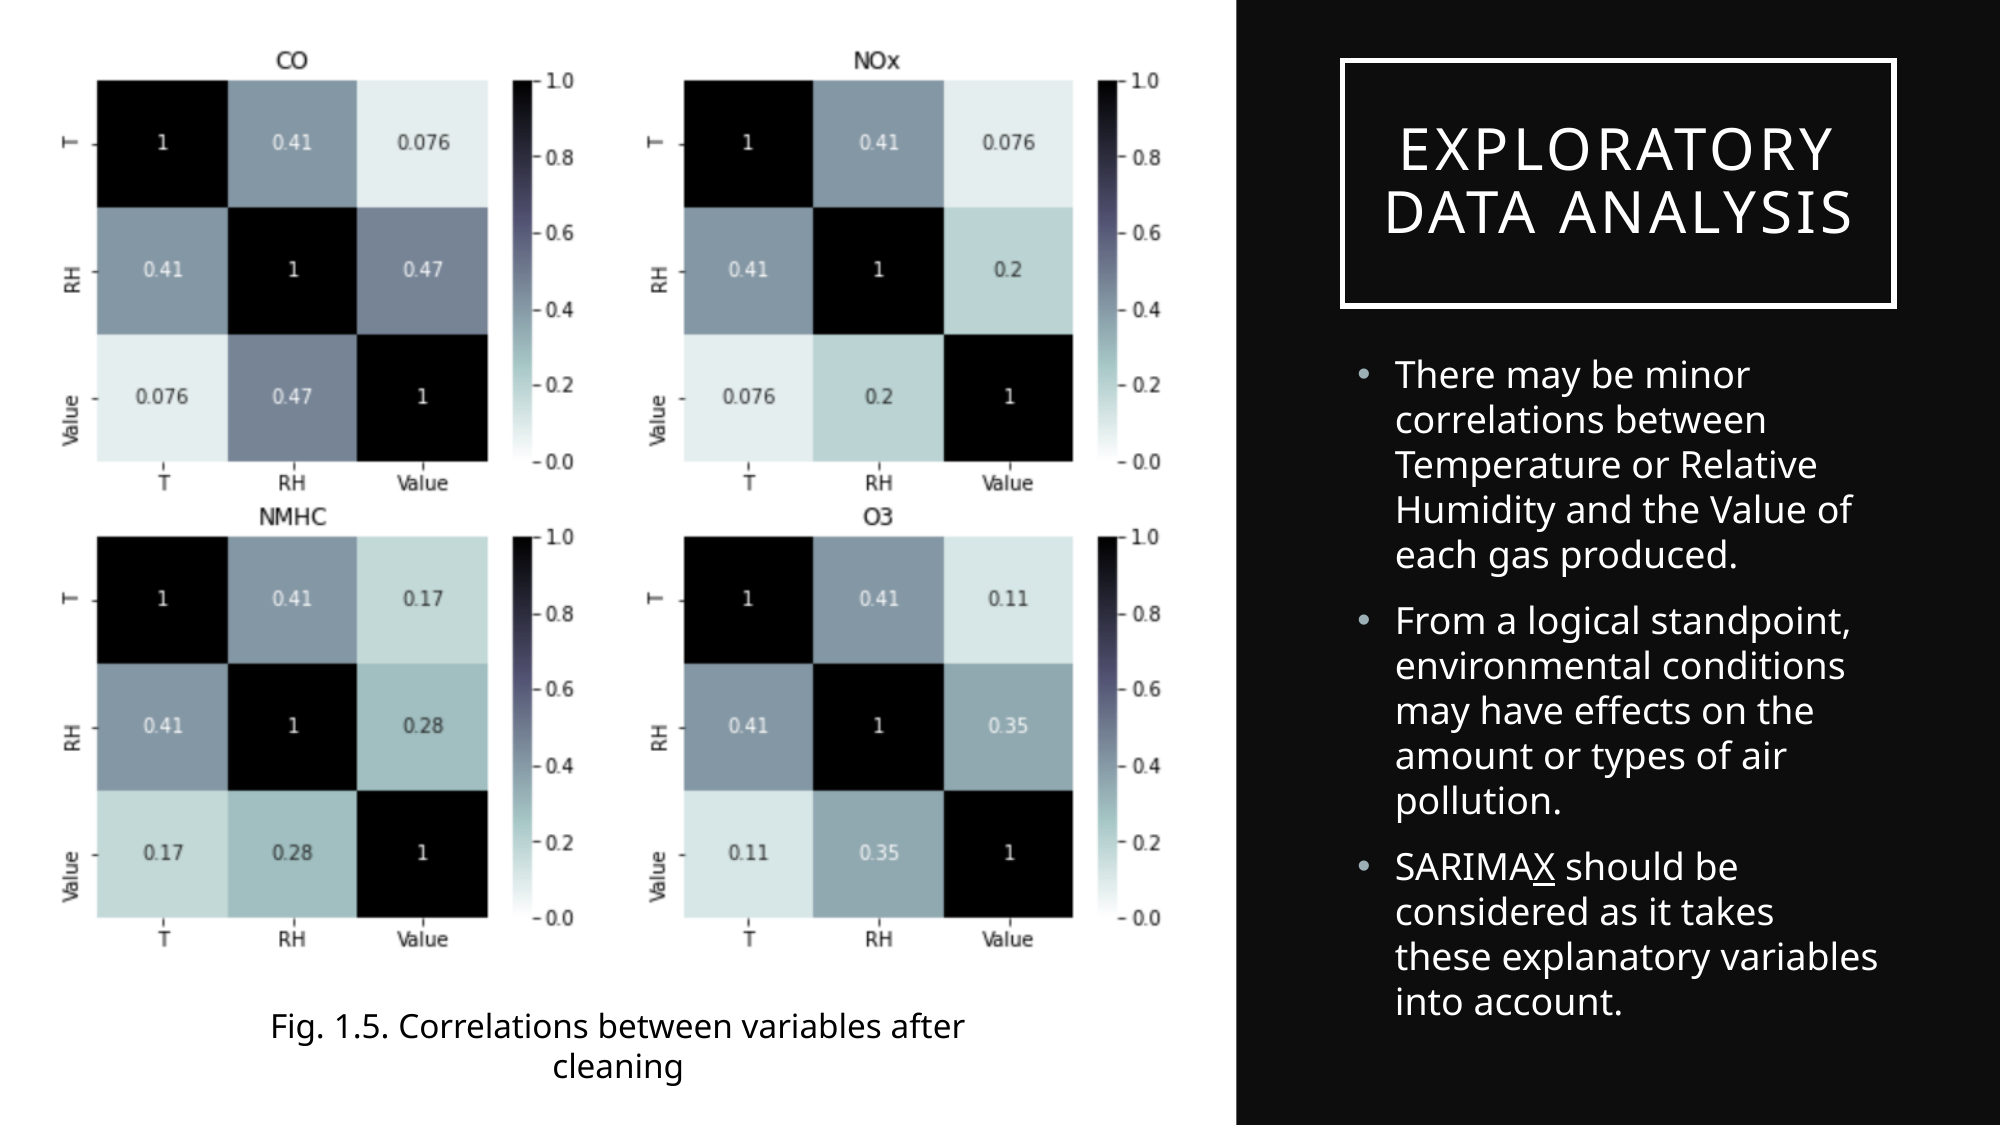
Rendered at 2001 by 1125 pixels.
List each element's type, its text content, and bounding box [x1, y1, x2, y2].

list There may be minor correlations between Temperature or Relative Humidity and the Value of each gas produced. From a logical standpoint, environmental conditions may have effects on the amount or types of air pollution. SARIMAX should be considered as it takes these explanatory variables into account. [1342, 343, 1895, 1065]
picture [51, 46, 1184, 982]
text_box [1235, 0, 2000, 1125]
text_box [0, 0, 1235, 1125]
text_box Fig. 1.5. Correlations between variables after cleaning [236, 997, 1000, 1093]
title Exploratory Data Analysis [1340, 58, 1897, 309]
